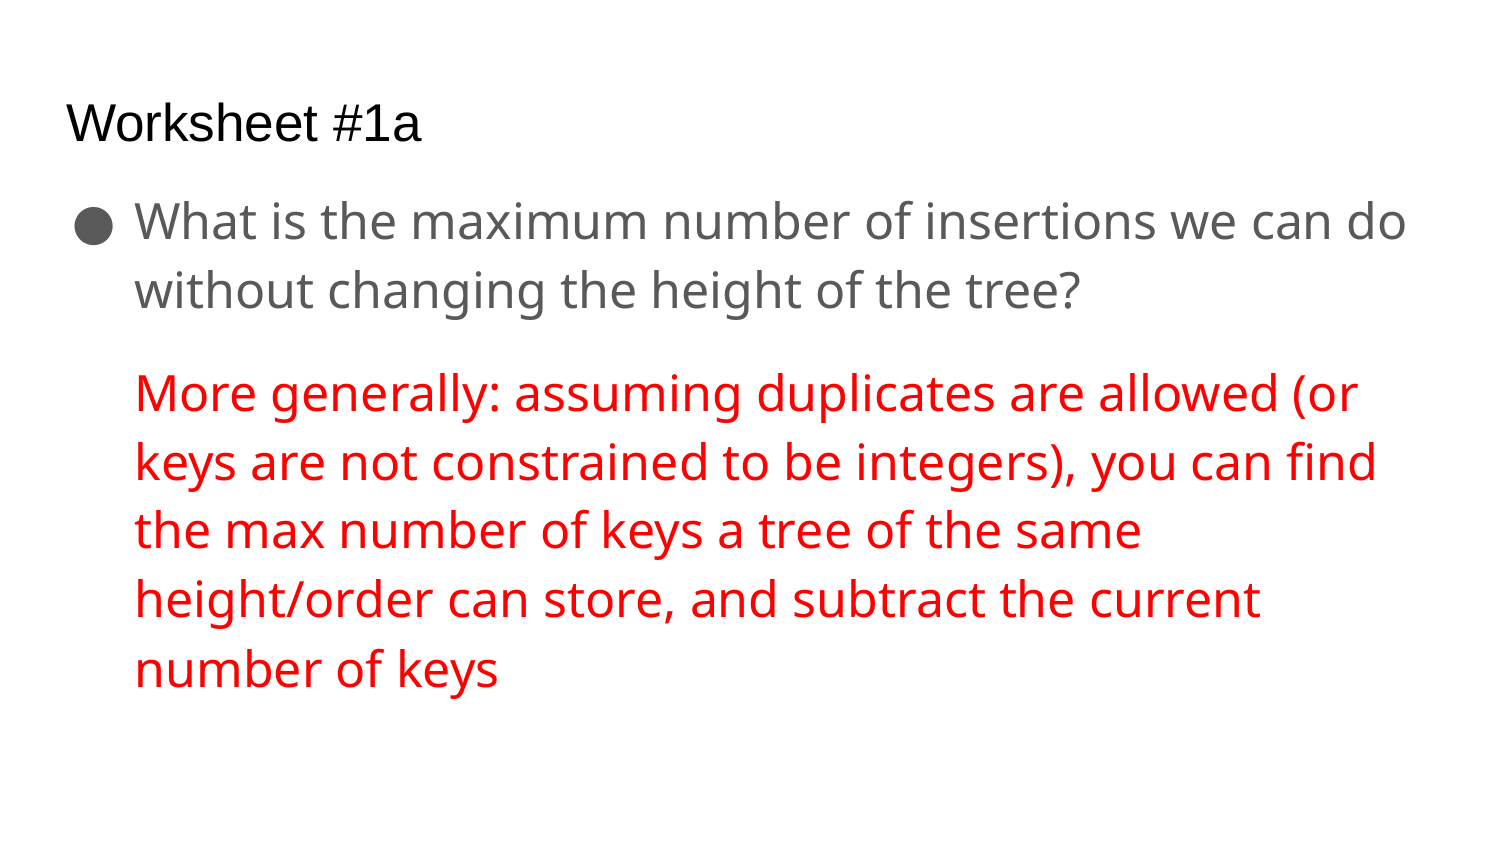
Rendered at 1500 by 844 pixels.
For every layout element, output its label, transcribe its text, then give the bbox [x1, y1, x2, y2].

title Worksheet #1a [51, 72, 1449, 167]
list What is the maximum number of insertions we can do without changing the height of the tree? More generally: assuming duplicates are allowed (or keys are not constrained to be integers), you can find the max number of keys a tree of the same height/order can store, and subtract the current number of keys [44, 173, 1442, 748]
